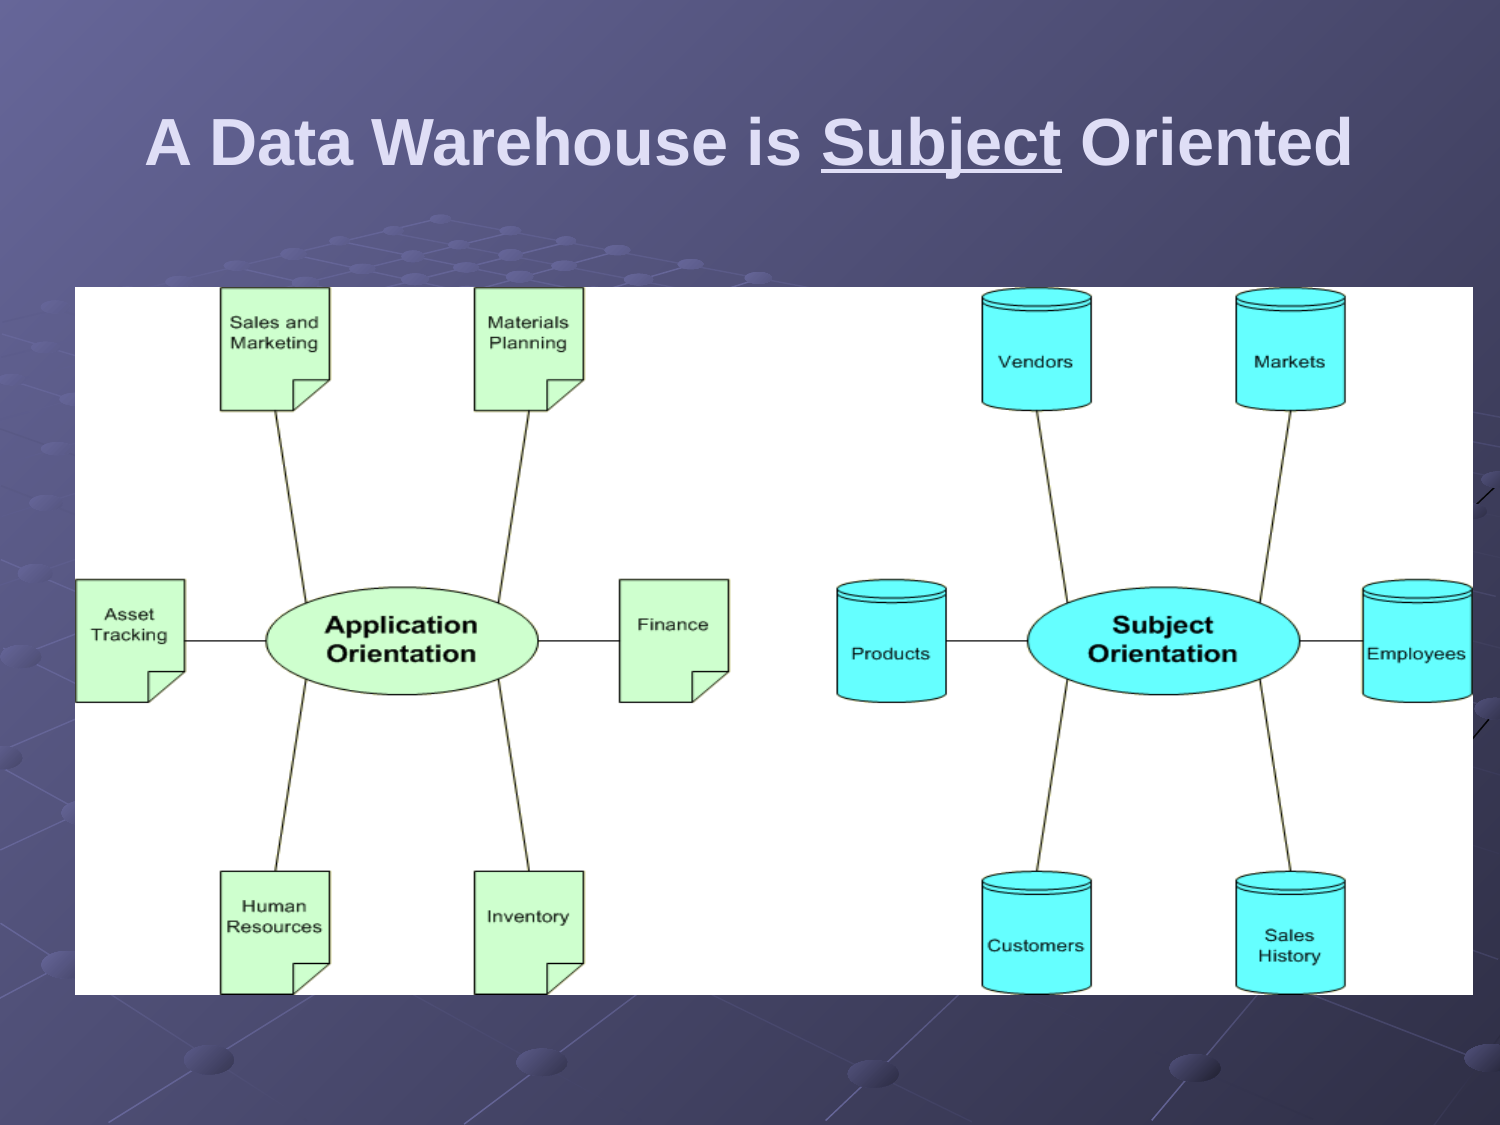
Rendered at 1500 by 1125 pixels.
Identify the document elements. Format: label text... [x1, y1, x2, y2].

picture [74, 287, 1473, 995]
title A Data Warehouse is Subject Oriented [75, 45, 1425, 233]
